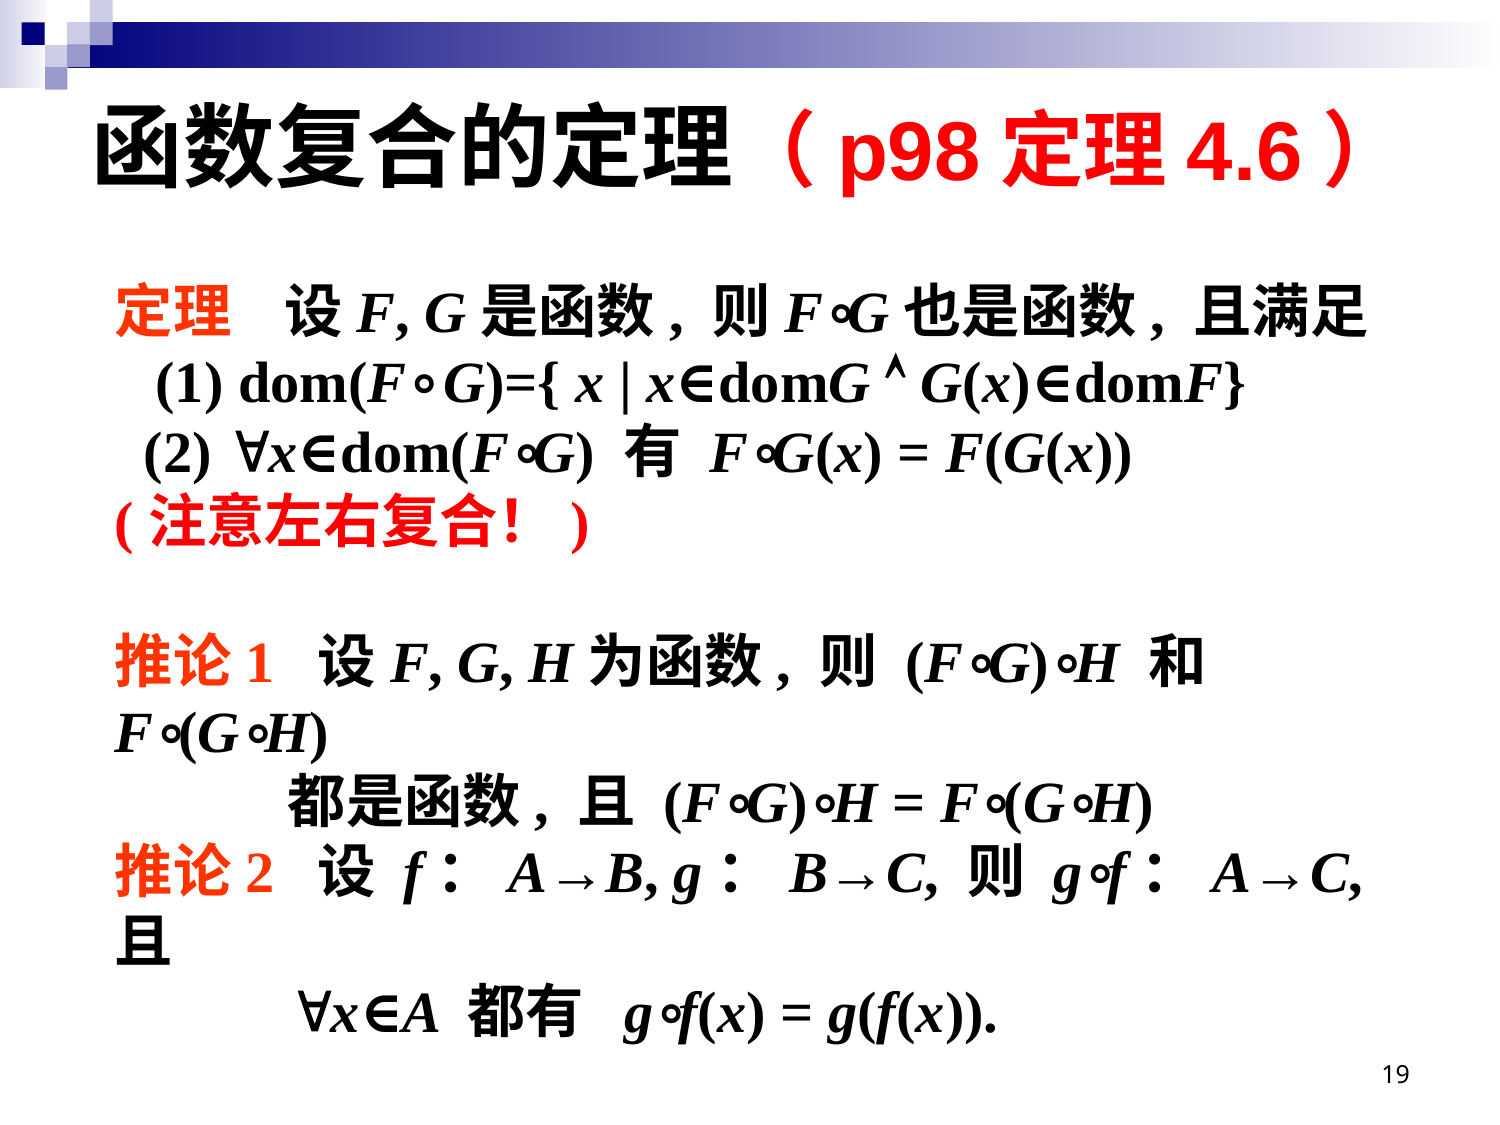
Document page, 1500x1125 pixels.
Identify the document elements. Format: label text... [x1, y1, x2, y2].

text_box 定理 设F, G是函数, 则F∘G也是函数, 且满足 (1) dom(F∘G)={ x | x∈domG  G(x)∈domF} (2) x∈dom(F∘G) 有 F∘G(x) = F(G(x)) (注意左右复合！) 推论1 设F, G, H为函数, 则 (F∘G)∘H 和 F∘(G∘H) 都是函数, 且 (F∘G)∘H = F∘(G∘H) 推论2 设 f：A→B, g：B→C, 则 g∘f：A→C, 且 x∈A 都有 g∘f(x) = g(f(x)). [100, 267, 1435, 1125]
title 函数复合的定理（p98定理4.6） [76, 31, 1427, 256]
